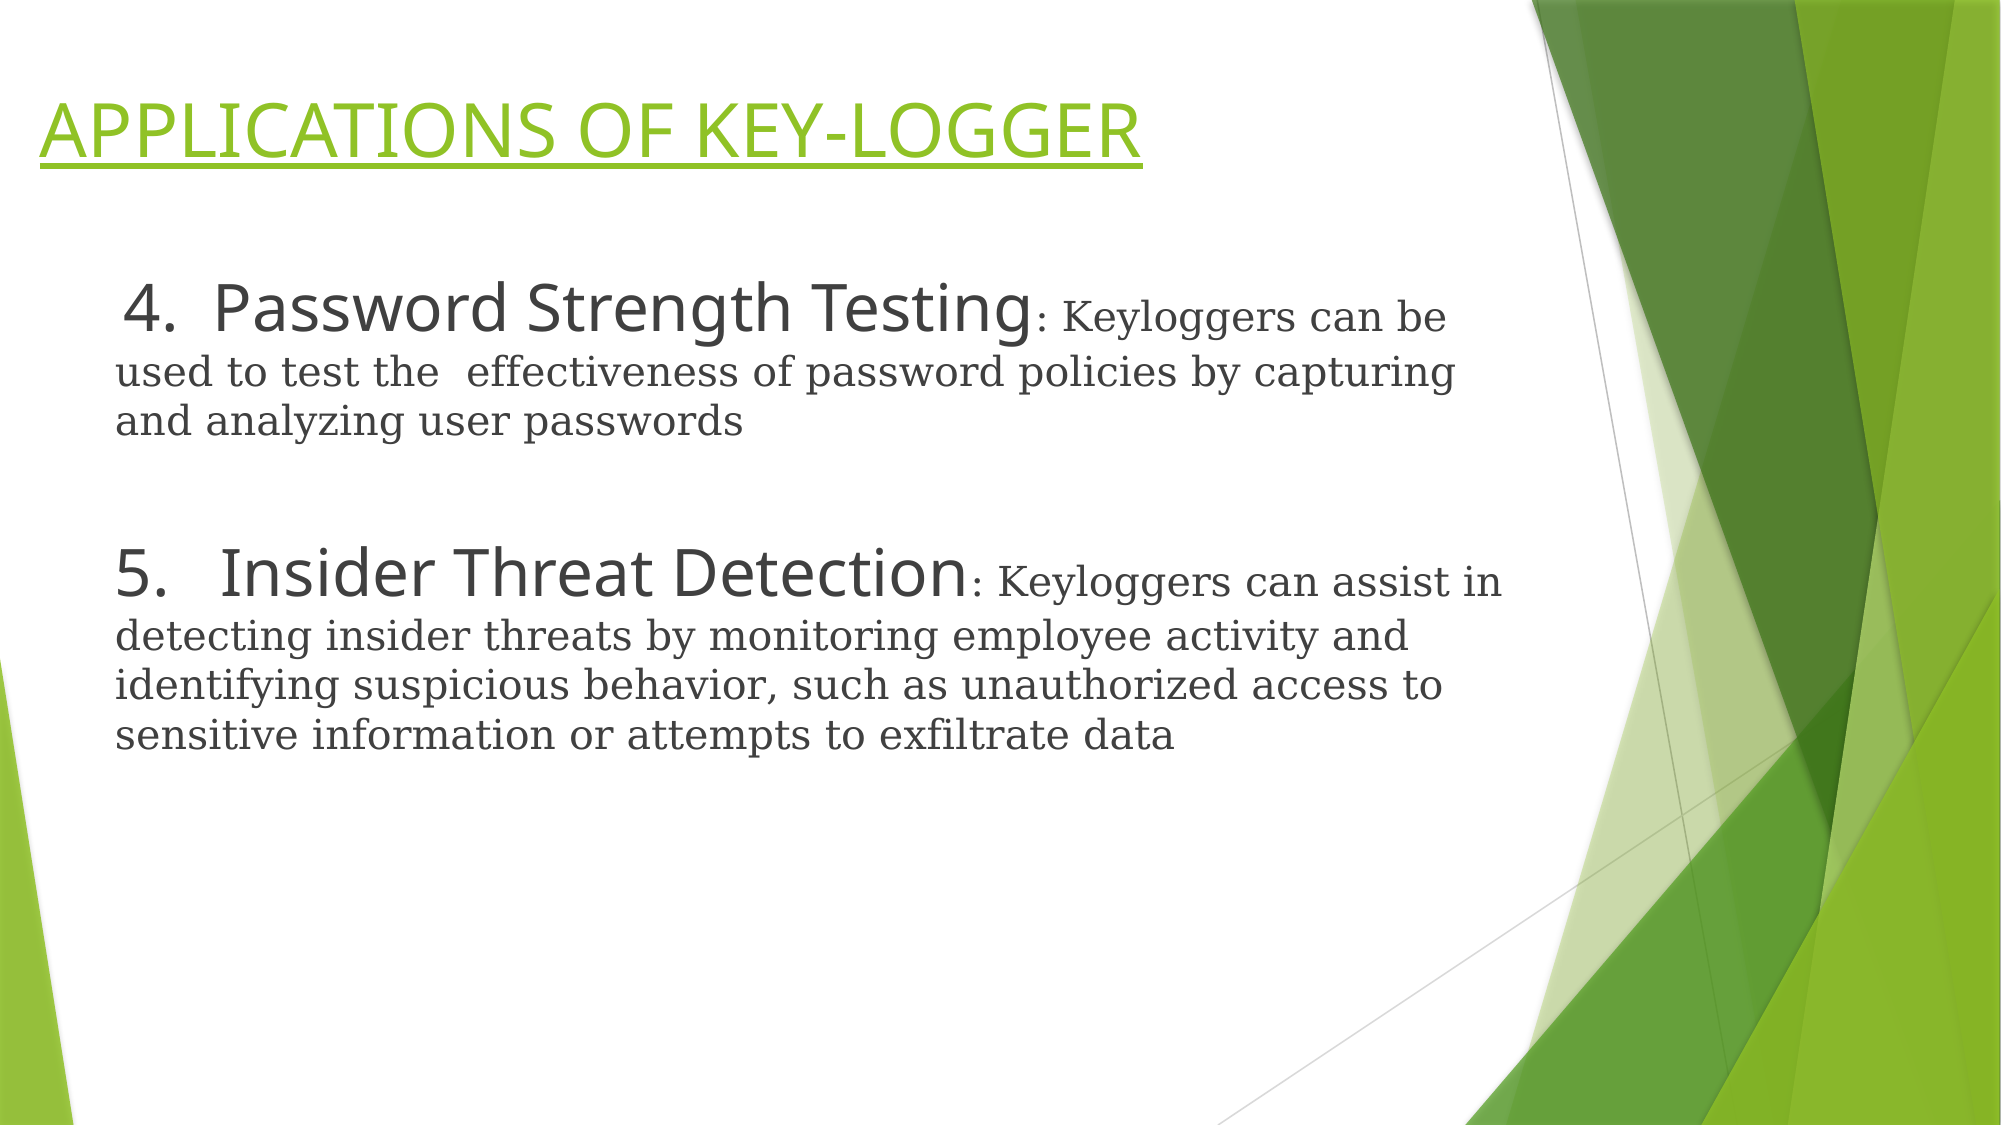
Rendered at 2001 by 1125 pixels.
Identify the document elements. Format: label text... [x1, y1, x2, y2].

title APPLICATIONS OF KEY-LOGGER [24, 75, 1522, 317]
list 4. Password Strength Testing: Keyloggers can be used to test the effectiveness of password policies by capturing and analyzing user passwords 5. Insider Threat Detection: Keyloggers can assist in detecting insider threats by monitoring employee activity and identifying suspicious behavior, such as unauthorized access to sensitive information or attempts to exfiltrate data [99, 258, 1525, 769]
